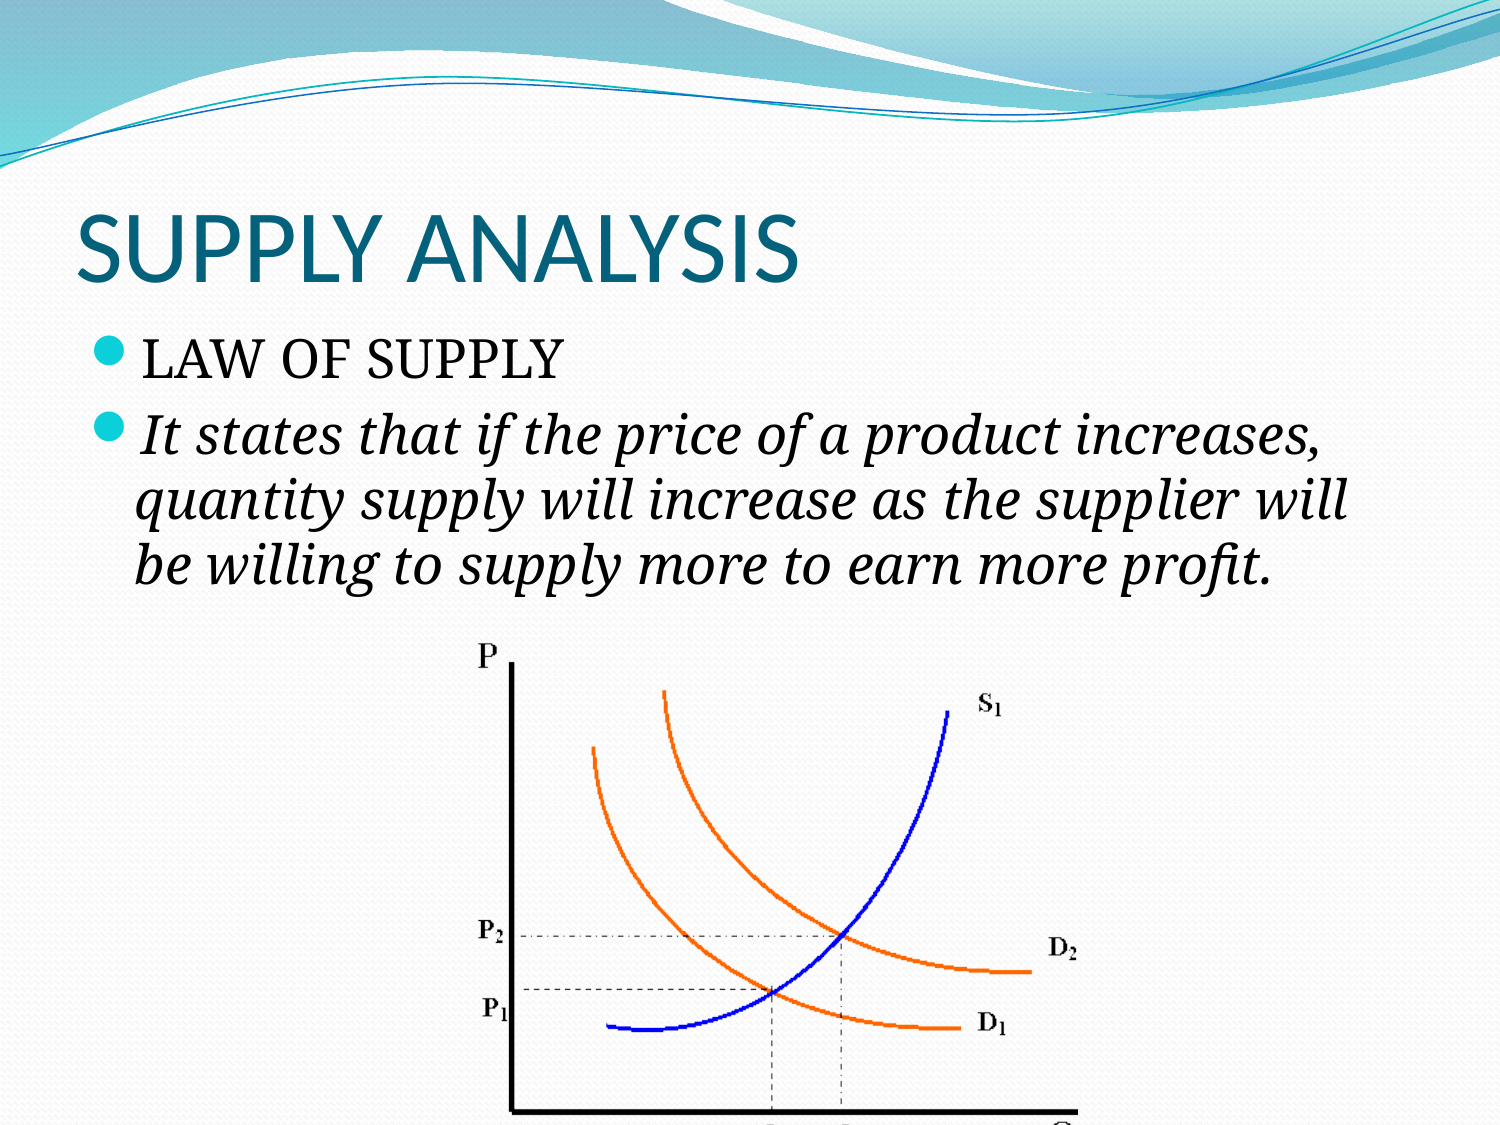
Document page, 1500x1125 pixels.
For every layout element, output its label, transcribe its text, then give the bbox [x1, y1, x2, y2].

list LAW OF SUPPLY It states that if the price of a product increases, quantity supply will increase as the supplier will be willing to supply more to earn more profit. [75, 317, 1425, 1038]
title SUPPLY ANALYSIS [75, 115, 1425, 303]
picture [477, 633, 1078, 1125]
